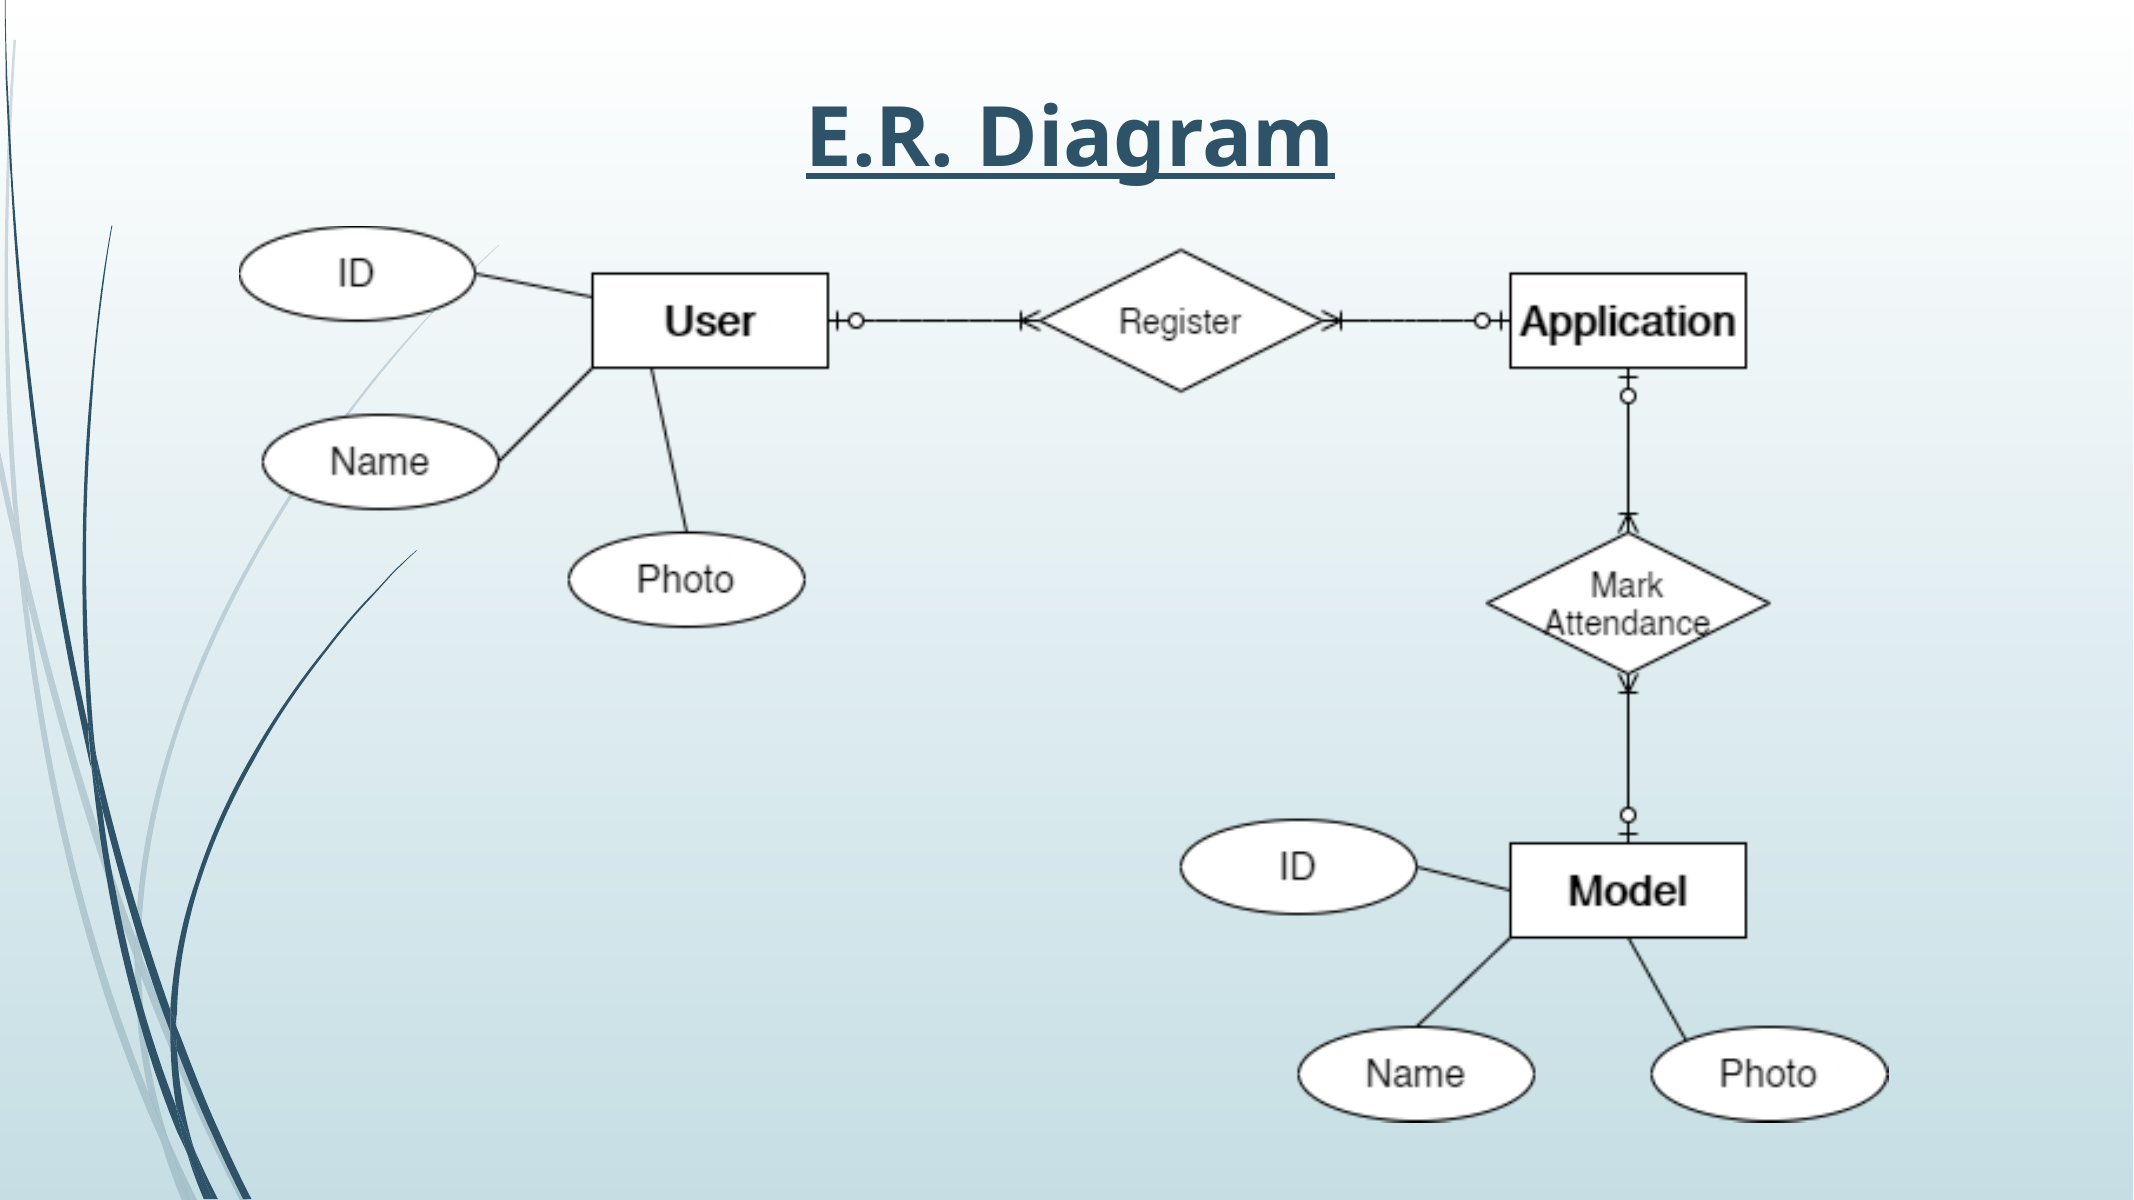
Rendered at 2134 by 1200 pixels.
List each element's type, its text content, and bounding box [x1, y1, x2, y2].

picture [238, 226, 1889, 1124]
title E.R. Diagram [451, 2, 1690, 226]
